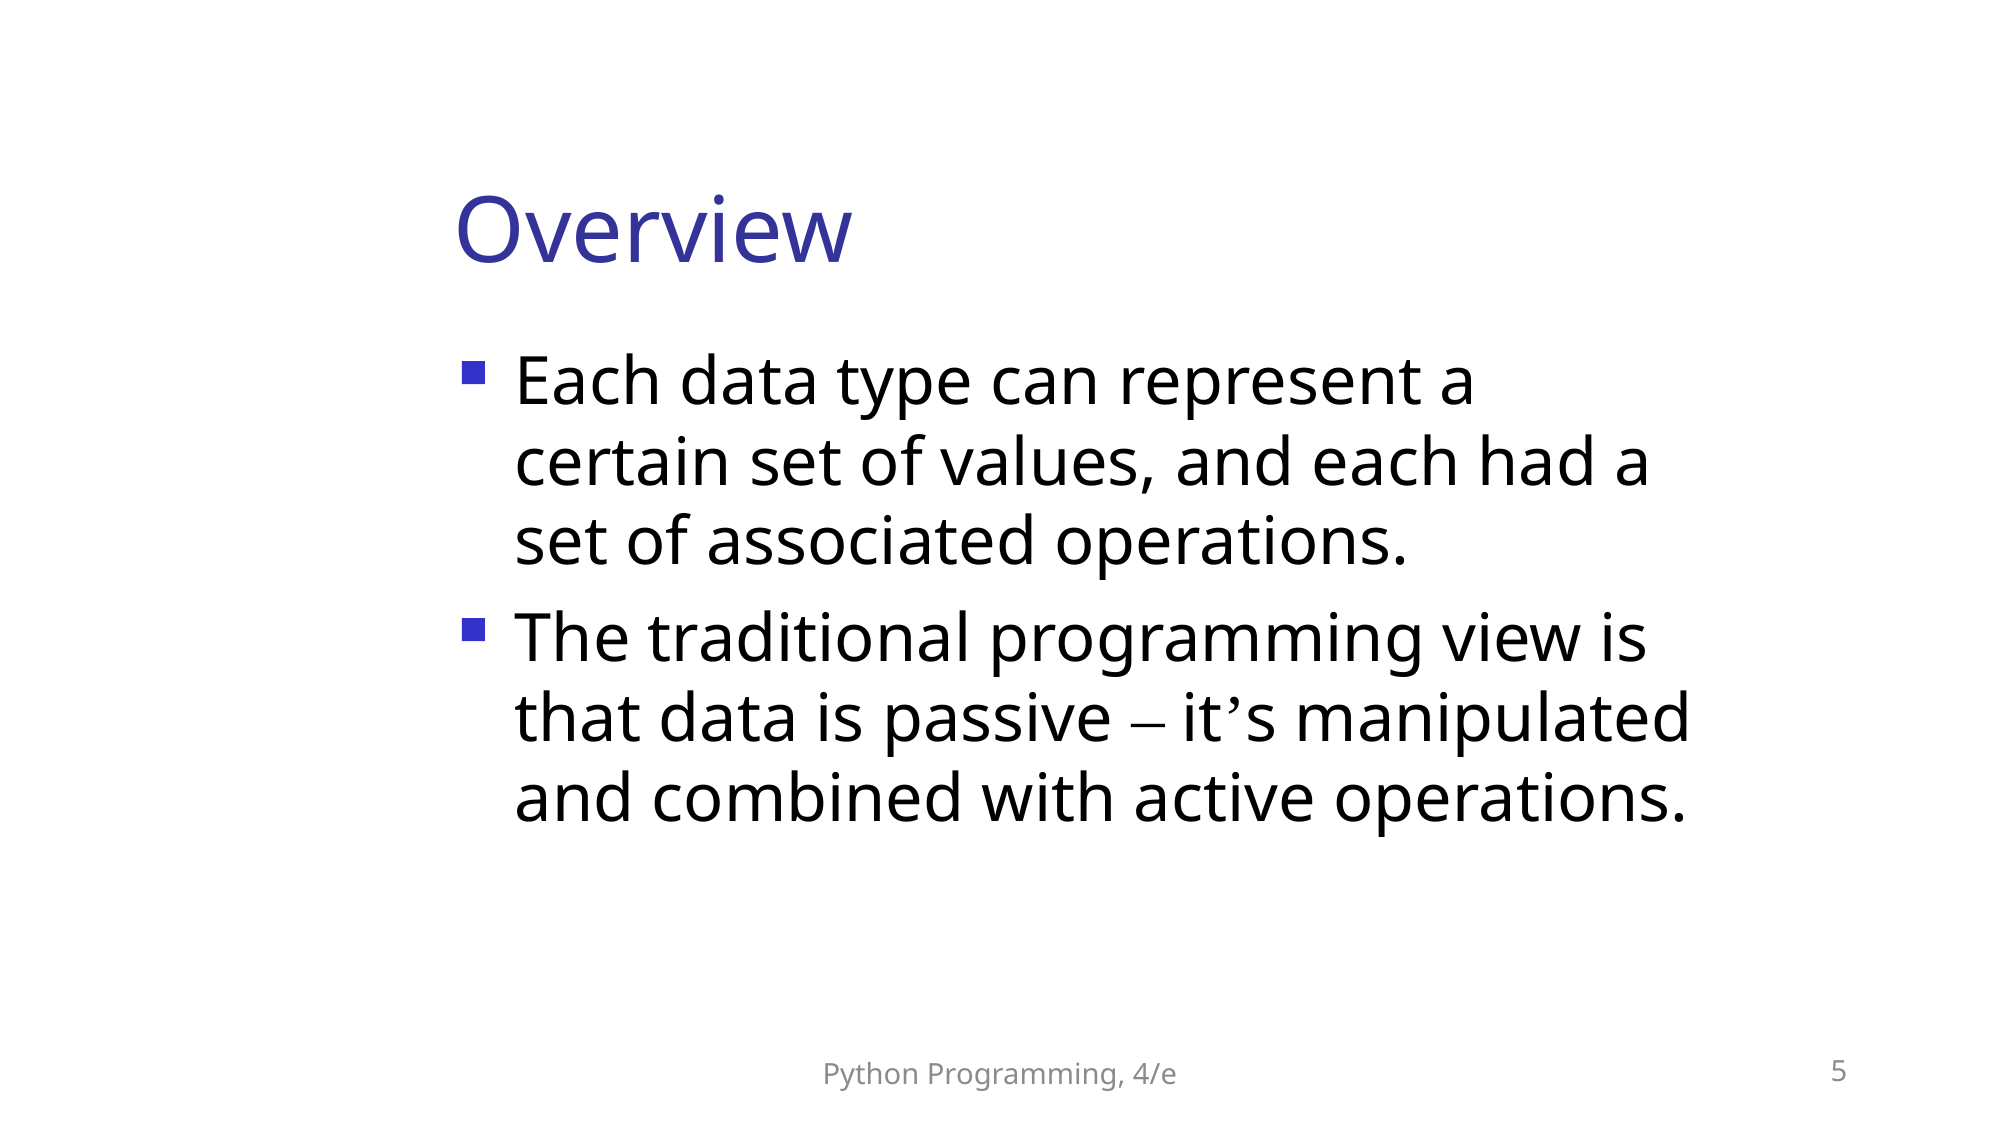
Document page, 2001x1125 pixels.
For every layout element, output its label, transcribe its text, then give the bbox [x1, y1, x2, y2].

slide_number 5 [1412, 1042, 1863, 1103]
text_box Each data type can represent a certain set of values, and each had a set of associated operations. The traditional programming view is that data is passive – it’s manipulated and combined with active operations. [443, 330, 1719, 1006]
text_box Overview [438, 101, 1718, 289]
footer Python Programming, 4/e [662, 1042, 1338, 1103]
